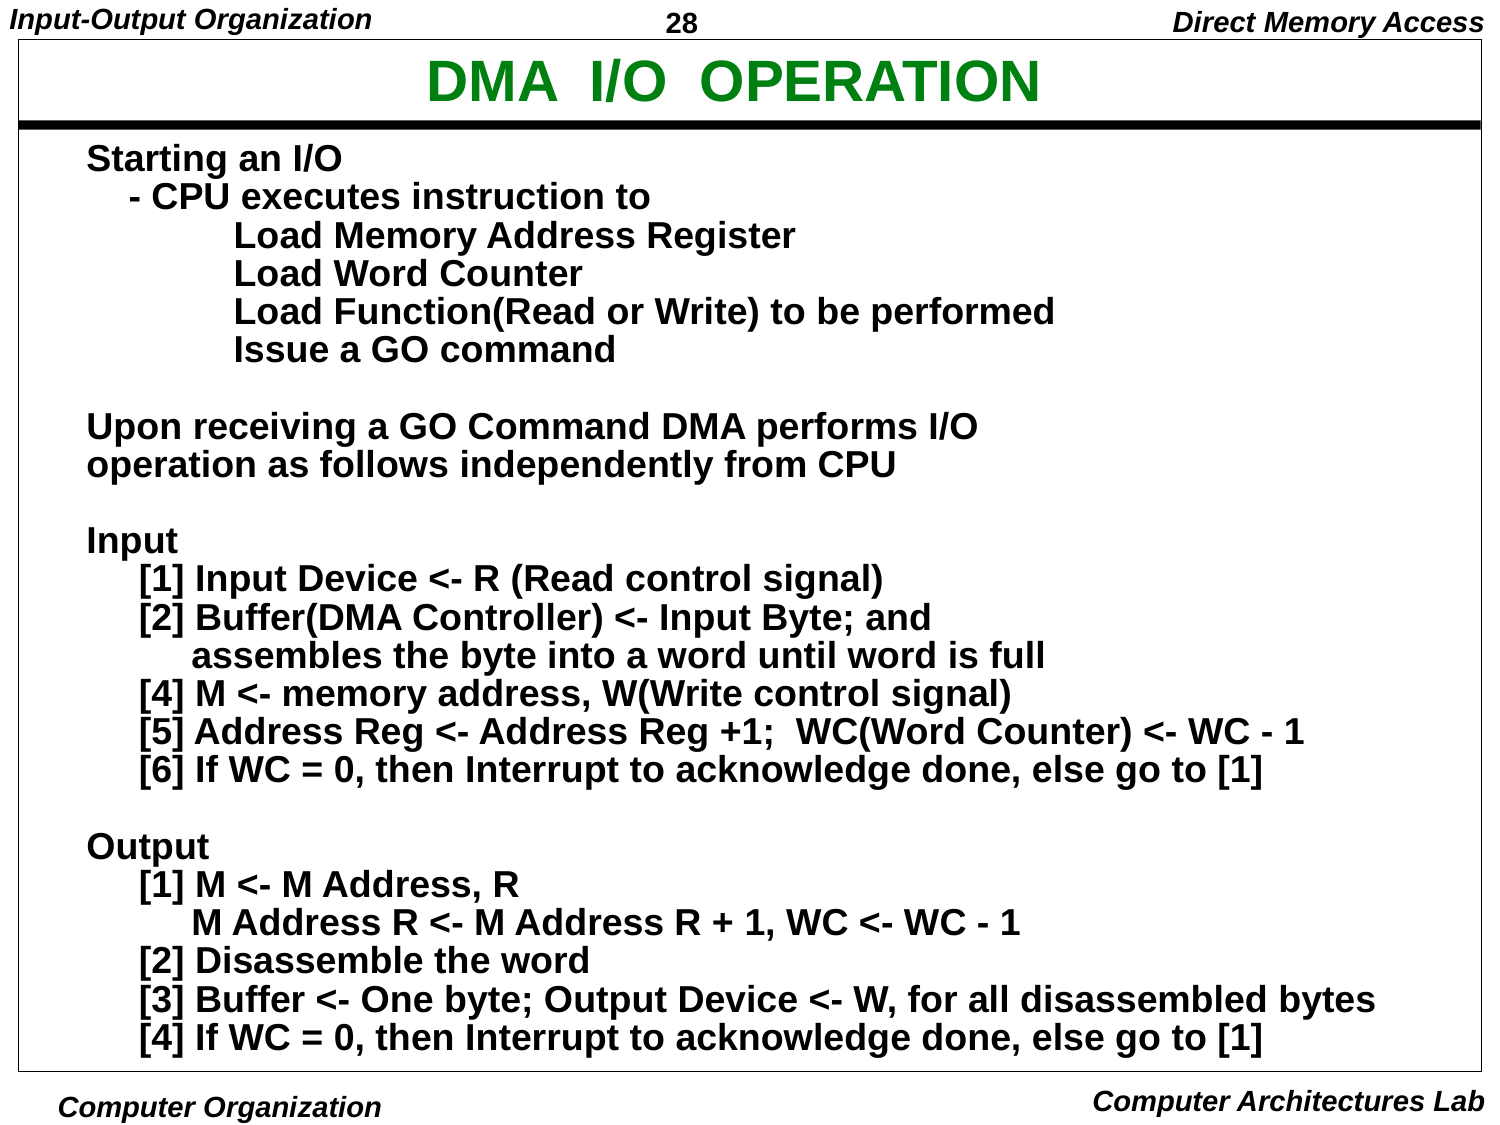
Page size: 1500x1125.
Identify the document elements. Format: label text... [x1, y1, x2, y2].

title DMA I/O OPERATION [0, 27, 1469, 137]
text_box Direct Memory Access [1157, 0, 1500, 46]
text_box Starting an I/O - CPU executes instruction to Load Memory Address Register Load Word Counter Load Function(Read or Write) to be performed Issue a GO command Upon receiving a GO Command DMA performs I/O operation as follows independently from CPU Input [1] Input Device <- R (Read control signal) [2] Buffer(DMA Controller) <- Input Byte; and assembles the byte into a word until word is full [4] M <- memory address, W(Write control signal) [5] Address Reg <- Address Reg +1; WC(Word Counter) <- WC - 1 [6] If WC = 0, then Interrupt to acknowledge done, else go to [1] Output [1] M <- M Address, R M Address R <- M Address R + 1, WC <- WC - 1 [2] Disassemble the word [3] Buffer <- One byte; Output Device <- W, for all disassembled bytes [4] If WC = 0, then Interrupt to acknowledge done, else go to [1] [71, 133, 1403, 1066]
